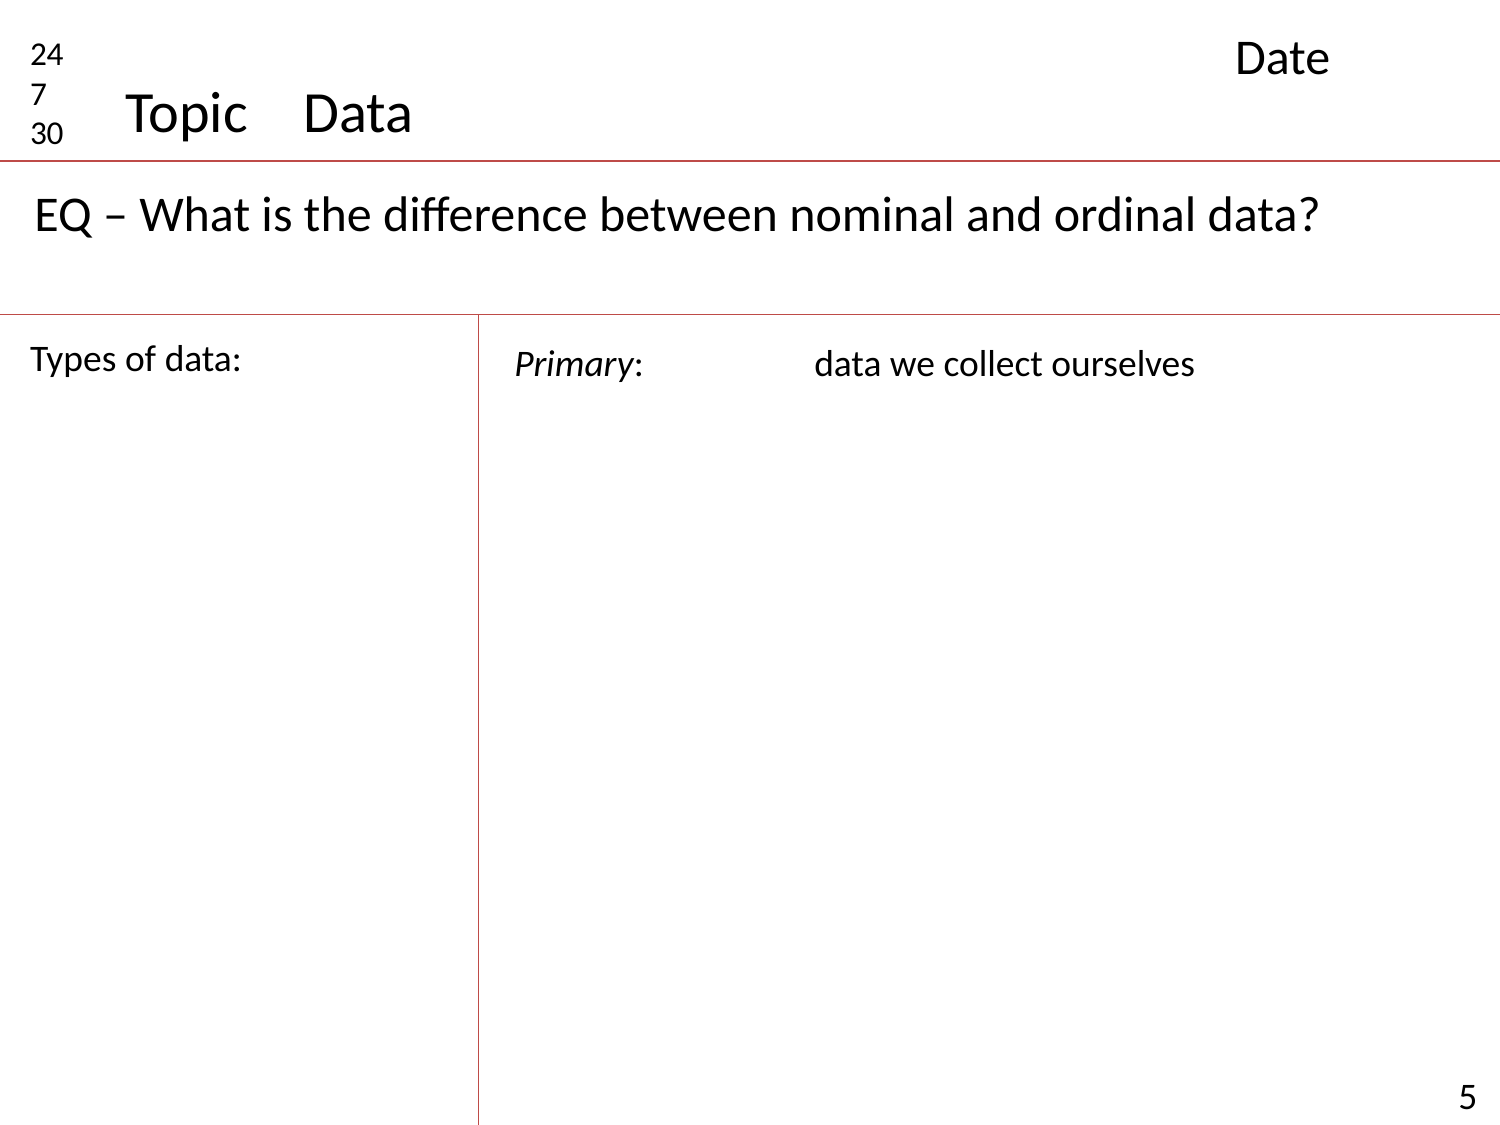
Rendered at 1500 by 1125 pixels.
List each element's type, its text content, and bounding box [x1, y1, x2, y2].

text_box 24 7 30 [15, 24, 110, 159]
text_box Topic [110, 67, 263, 152]
text_box Data [289, 67, 1117, 152]
text_box 5 [1435, 1064, 1500, 1125]
text_box EQ – What is the difference between nominal and ordinal data? [19, 174, 1481, 250]
text_box Primary: data we collect ourselves [499, 331, 1500, 482]
text_box Types of data: [15, 326, 455, 386]
text_box Date [1220, 17, 1481, 93]
